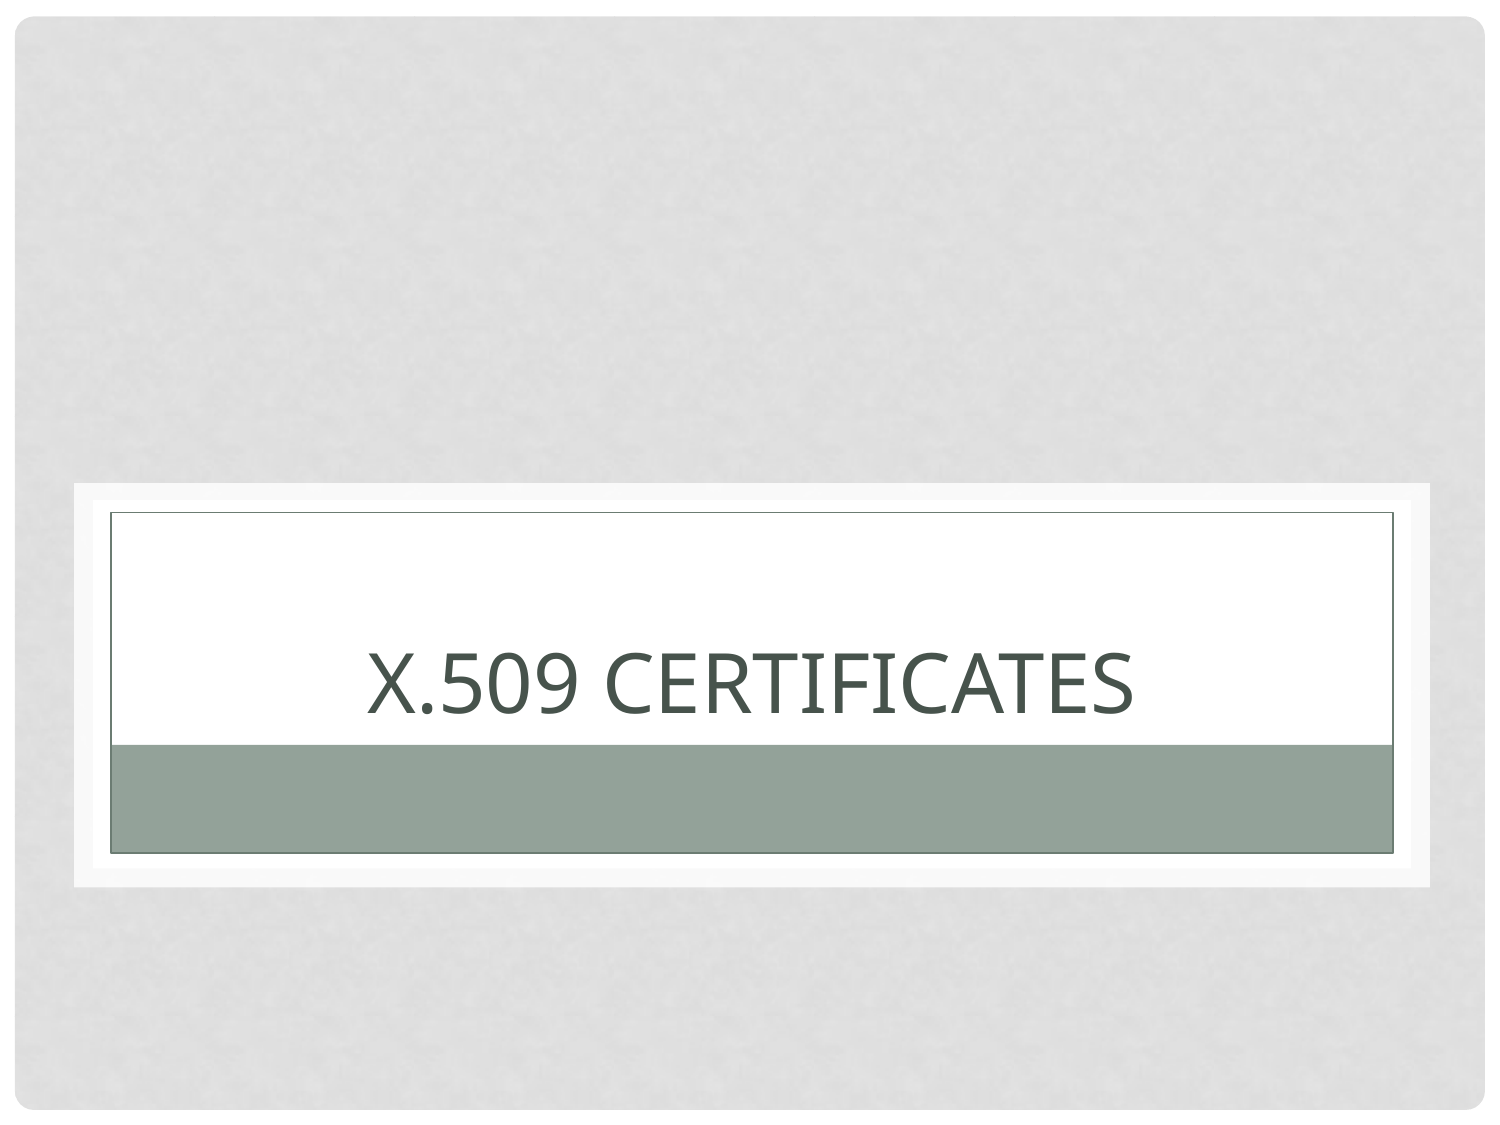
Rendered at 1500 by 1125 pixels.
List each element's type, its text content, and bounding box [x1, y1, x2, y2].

picture [14, 16, 1485, 1110]
title X.509 CERTIFICATES [120, 525, 1384, 738]
